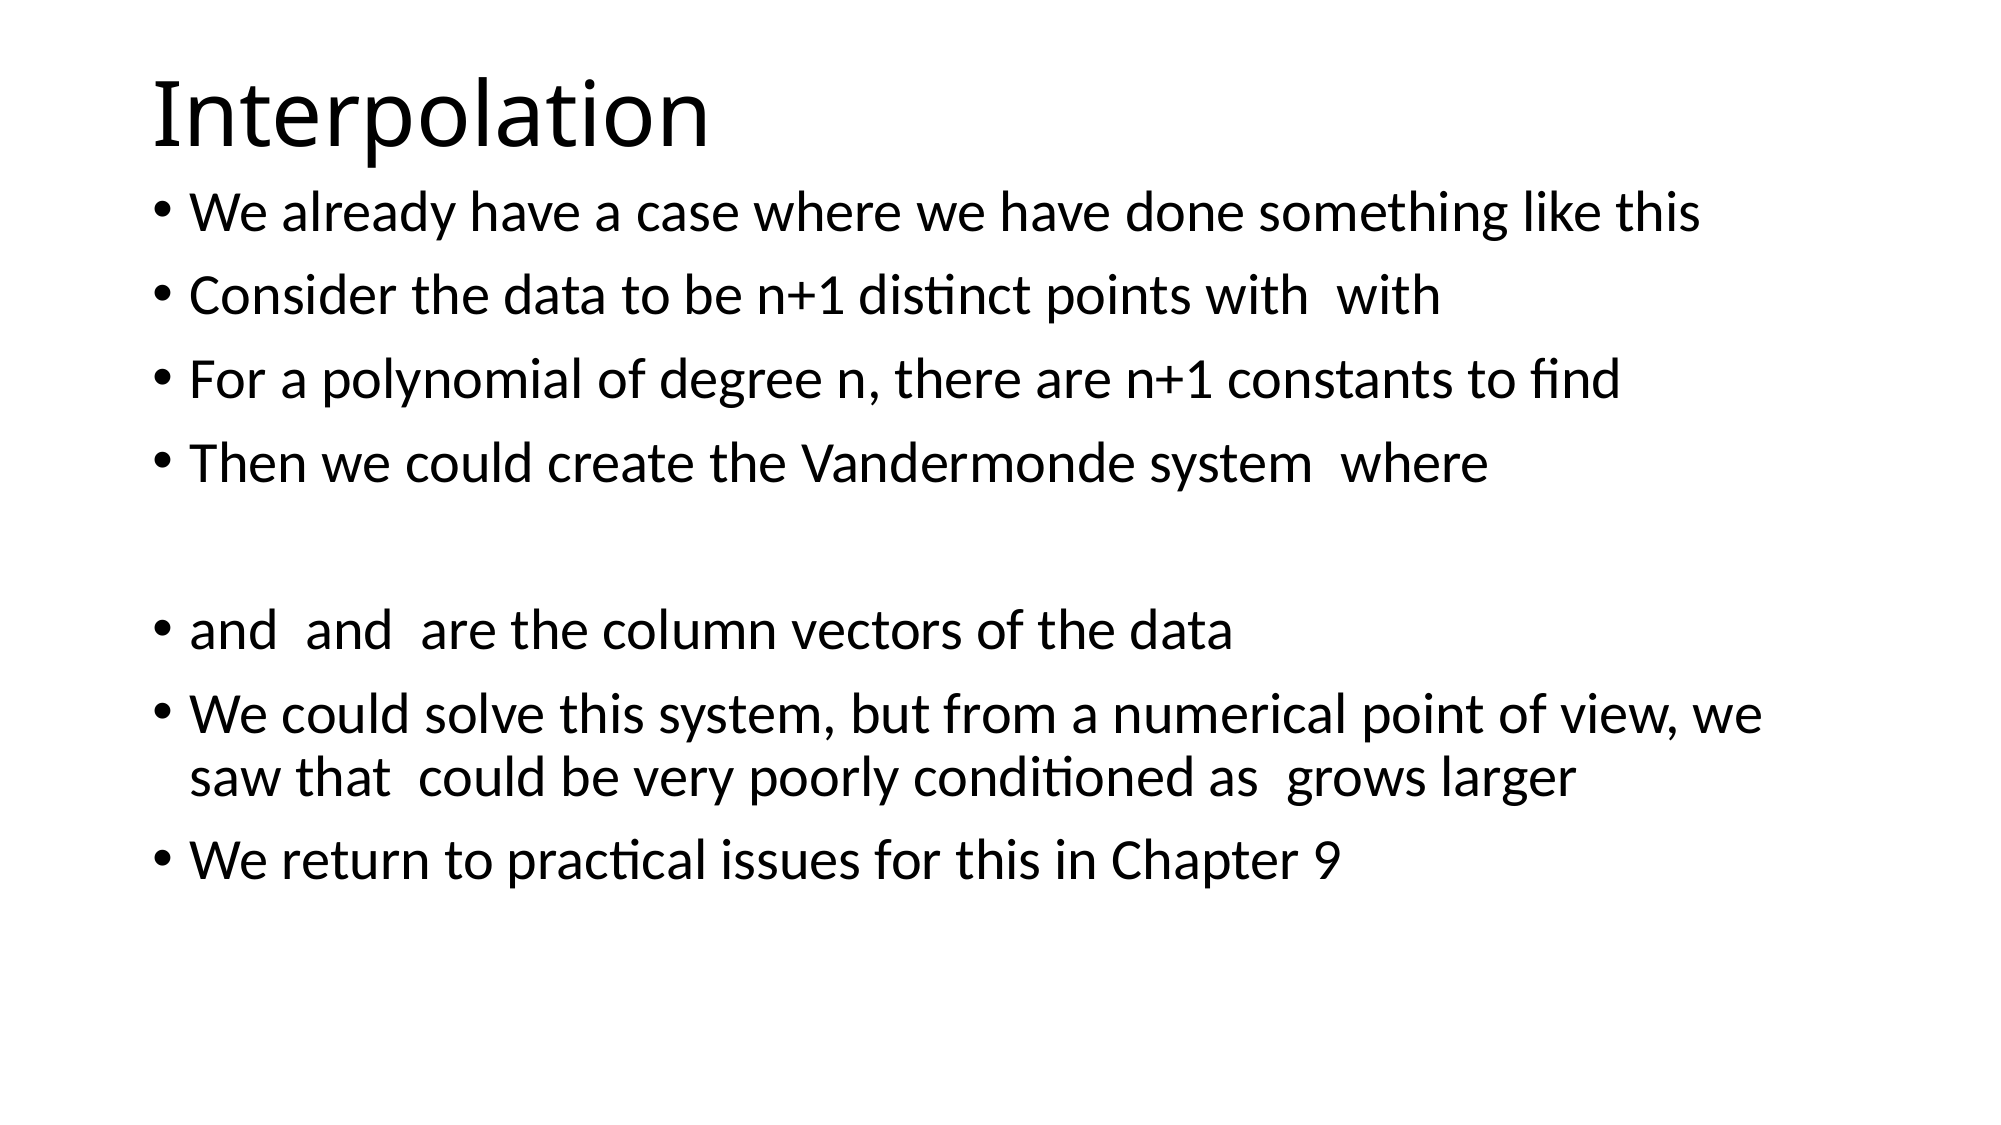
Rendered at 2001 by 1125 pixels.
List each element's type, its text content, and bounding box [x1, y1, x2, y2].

title Interpolation [137, 59, 1863, 174]
